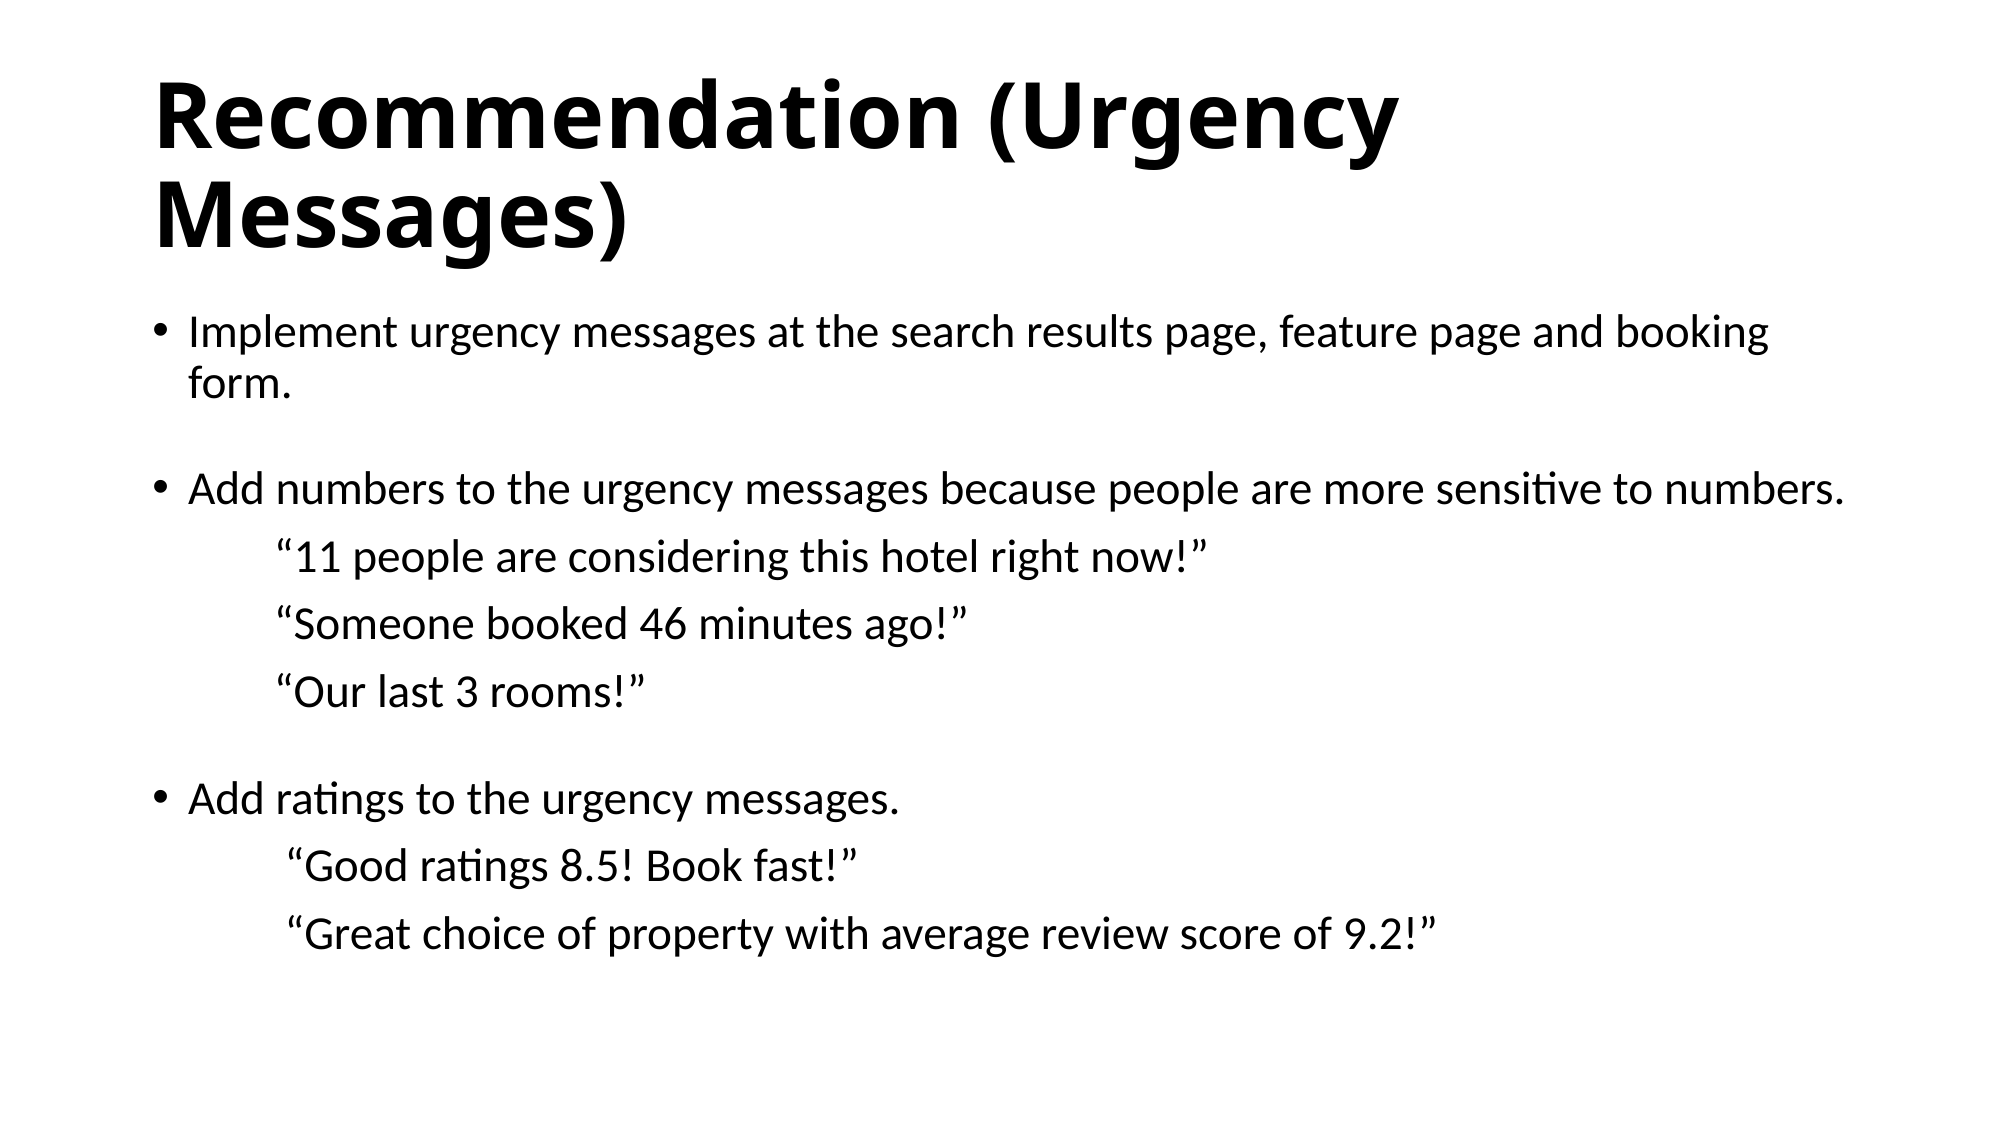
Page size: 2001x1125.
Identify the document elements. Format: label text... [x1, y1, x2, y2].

list Implement urgency messages at the search results page, feature page and booking form. Add numbers to the urgency messages because people are more sensitive to numbers. “11 people are considering this hotel right now!” “Someone booked 46 minutes ago!” “Our last 3 rooms!” Add ratings to the urgency messages. “Good ratings 8.5! Book fast!” “Great choice of property with average review score of 9.2!” [137, 299, 1863, 1014]
title Recommendation (Urgency Messages) [137, 59, 1863, 278]
